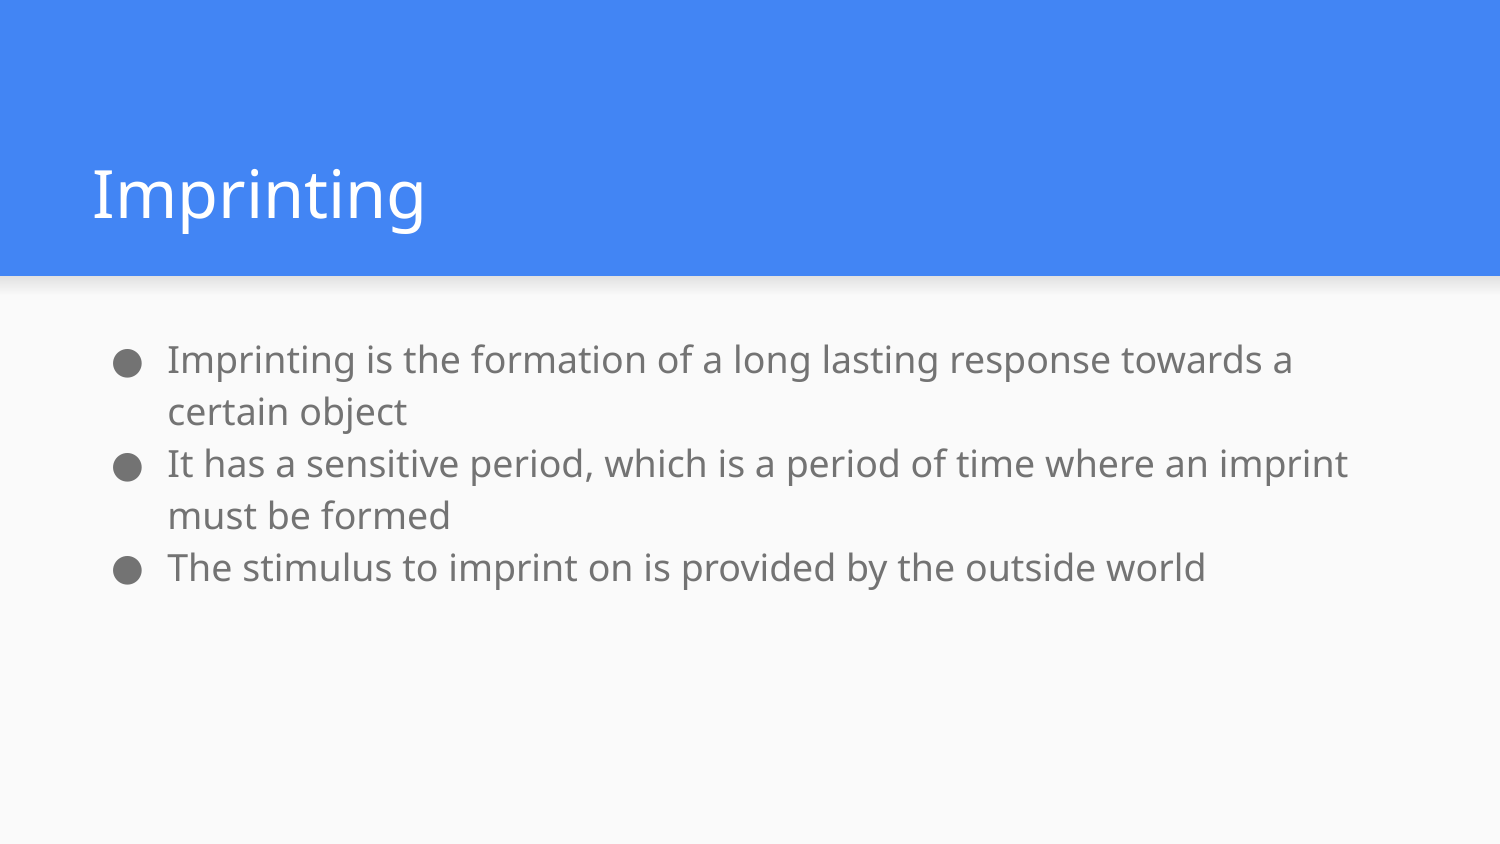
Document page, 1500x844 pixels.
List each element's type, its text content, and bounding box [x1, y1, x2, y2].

list Imprinting is the formation of a long lasting response towards a certain object It has a sensitive period, which is a period of time where an imprint must be formed The stimulus to imprint on is provided by the outside world [77, 314, 1427, 760]
title Imprinting [77, 121, 1427, 248]
